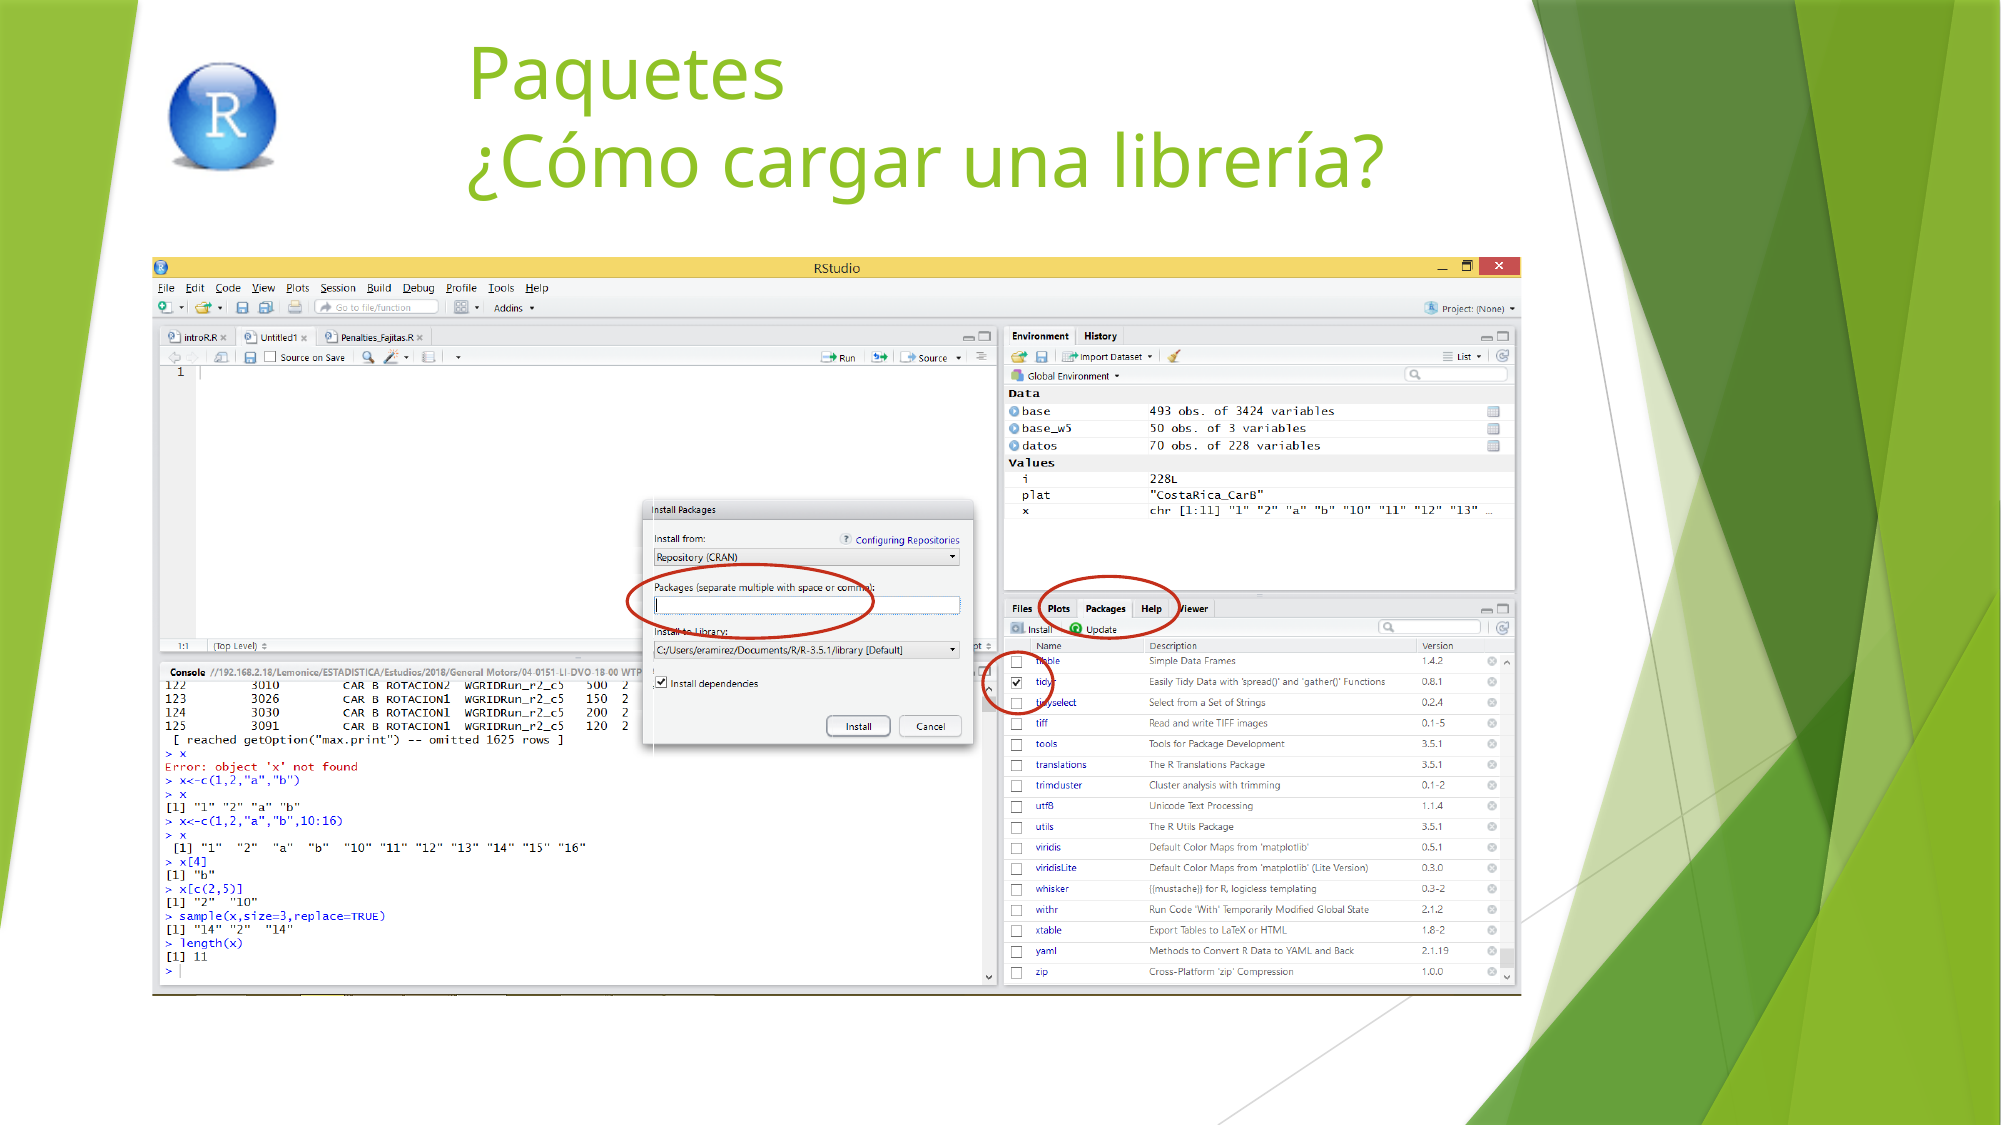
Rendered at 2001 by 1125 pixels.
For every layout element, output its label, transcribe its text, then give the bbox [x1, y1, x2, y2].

title Paquetes ¿Cómo cargar una librería? [152, 9, 1427, 210]
picture [145, 43, 306, 194]
picture [151, 256, 1522, 996]
